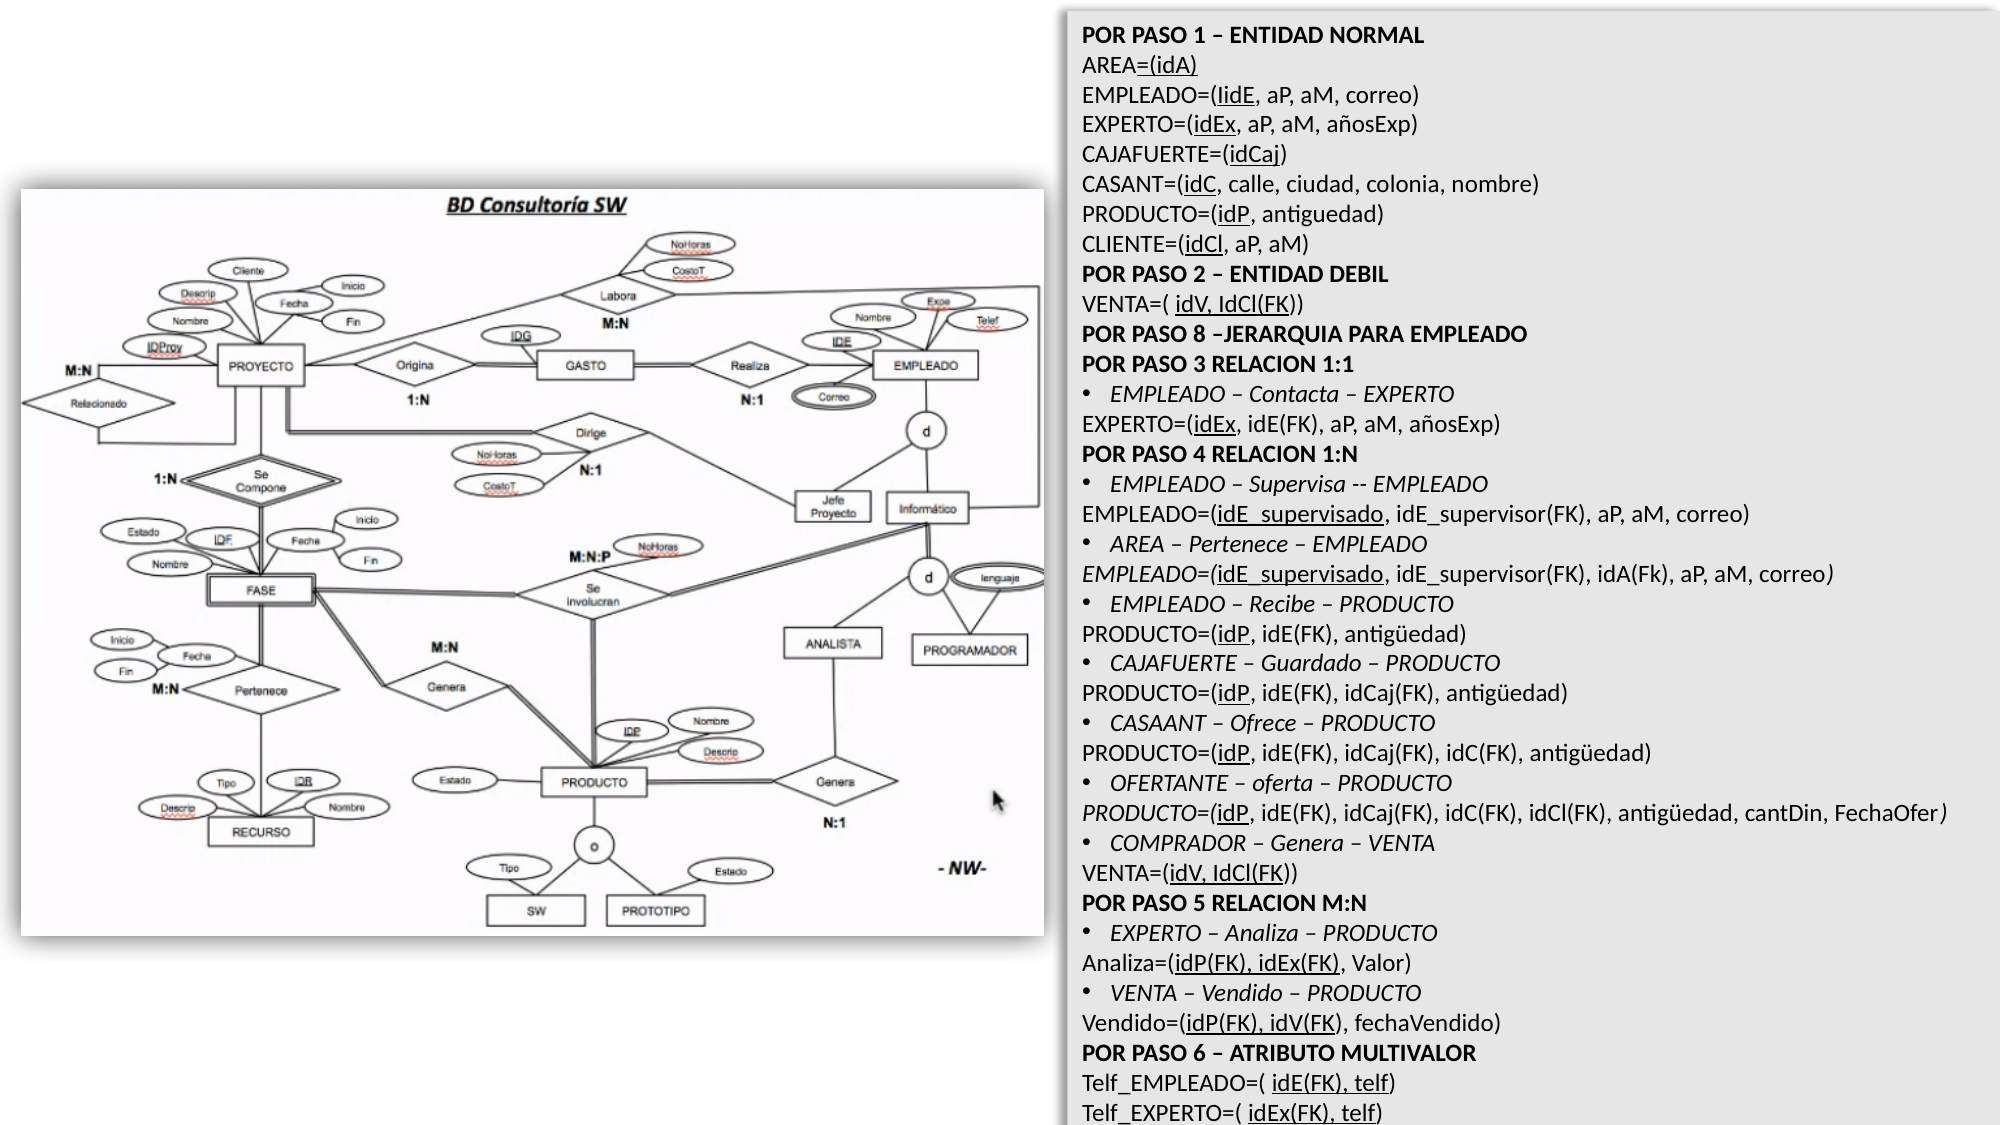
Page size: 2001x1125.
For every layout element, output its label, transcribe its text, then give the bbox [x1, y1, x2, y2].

text_box POR PASO 1 – ENTIDAD NORMAL AREA=(idA) EMPLEADO=(IidE, aP, aM, correo) EXPERTO=(idEx, aP, aM, añosExp) CAJAFUERTE=(idCaj) CASANT=(idC, calle, ciudad, colonia, nombre) PRODUCTO=(idP, antiguedad) CLIENTE=(idCl, aP, aM) POR PASO 2 – ENTIDAD DEBIL VENTA=( idV, IdCl(FK)) POR PASO 8 –JERARQUIA PARA EMPLEADO POR PASO 3 RELACION 1:1 EMPLEADO – Contacta – EXPERTO EXPERTO=(idEx, idE(FK), aP, aM, añosExp) POR PASO 4 RELACION 1:N EMPLEADO – Supervisa -- EMPLEADO EMPLEADO=(idE_supervisado, idE_supervisor(FK), aP, aM, correo) AREA – Pertenece – EMPLEADO EMPLEADO=(idE_supervisado, idE_supervisor(FK), idA(Fk), aP, aM, correo) EMPLEADO – Recibe – PRODUCTO PRODUCTO=(idP, idE(FK), antigüedad) CAJAFUERTE – Guardado – PRODUCTO PRODUCTO=(idP, idE(FK), idCaj(FK), antigüedad) CASAANT – Ofrece – PRODUCTO PRODUCTO=(idP, idE(FK), idCaj(FK), idC(FK), antigüedad) OFERTANTE – oferta – PRODUCTO PRODUCTO=(idP, idE(FK), idCaj(FK), idC(FK), idCl(FK), antigüedad, cantDin, FechaOfer) COMPRADOR – Genera – VENTA VENTA=(idV, IdCl(FK)) POR PASO 5 RELACION M:N EXPERTO – Analiza – PRODUCTO Analiza=(idP(FK), idEx(FK), Valor) VENTA – Vendido – PRODUCTO Vendido=(idP(FK), idV(FK), fechaVendido) POR PASO 6 – ATRIBUTO MULTIVALOR Telf_EMPLEADO=( idE(FK), telf) Telf_EXPERTO=( idEx(FK), telf) Telf_CLIENTE=( idCl(FK), telf) POR PASO 8 CLIENTE CLIENTE=( idCl, aP, aM, TipoCliente) PRODUCTO PRODUCTO = (idP, idE(FK), idCaj(FK), idC(FK), idCl(FK), antigüedad, cantDin, FechaOfer, Tipo) [1067, 10, 2000, 1125]
picture [21, 189, 1044, 936]
